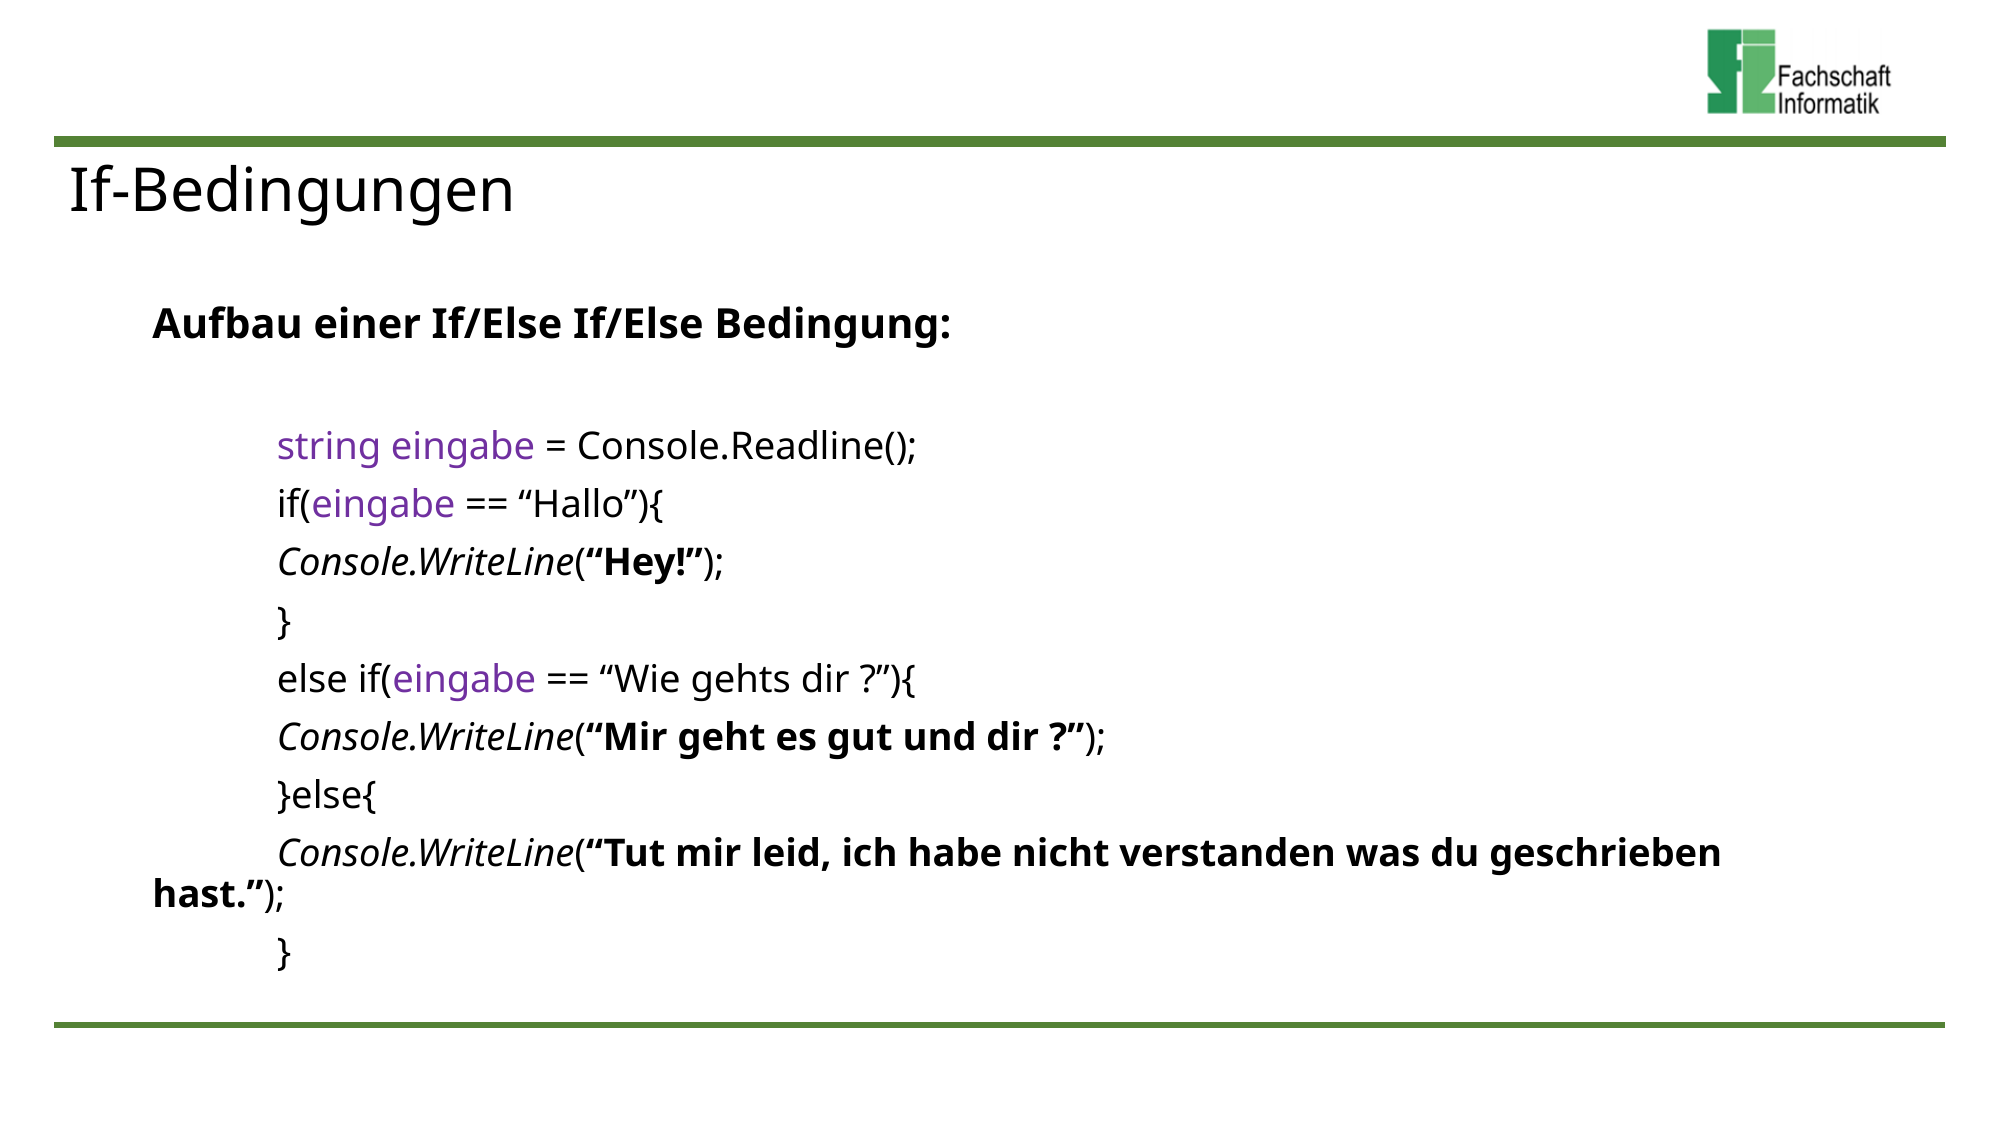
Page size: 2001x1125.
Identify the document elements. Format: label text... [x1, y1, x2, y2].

list Aufbau einer If/Else If/Else Bedingung: string eingabe = Console.Readline(); if(eingabe == “Hallo”){ Console.WriteLine(“Hey!”); } else if(eingabe == “Wie gehts dir ?”){ Console.WriteLine(“Mir geht es gut und dir ?”); }else{ Console.WriteLine(“Tut mir leid, ich habe nicht verstanden was du geschrieben hast.”); } [137, 295, 1863, 984]
title If-Bedingungen [55, 152, 1780, 233]
picture [1675, 0, 2000, 117]
